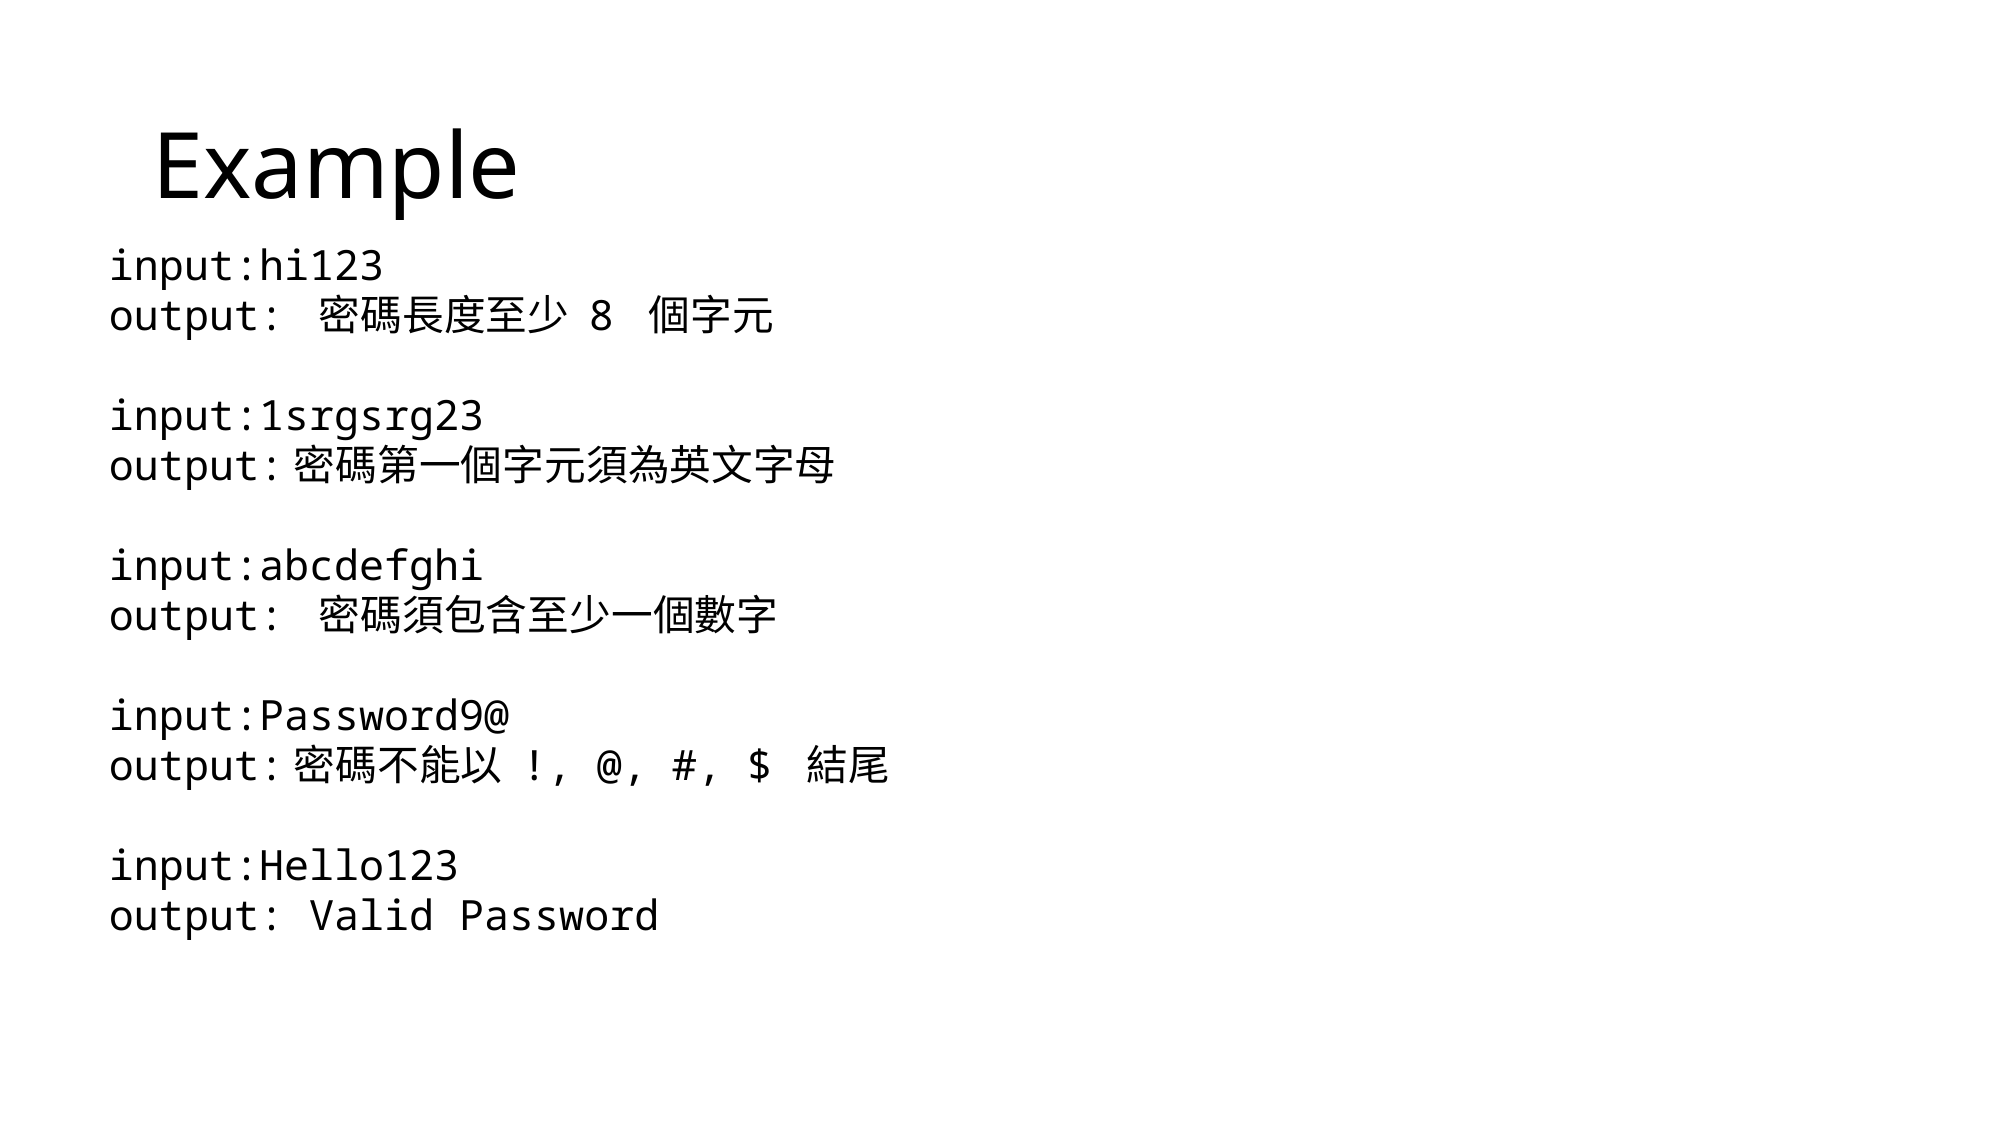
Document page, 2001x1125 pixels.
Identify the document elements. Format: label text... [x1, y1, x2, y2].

title Example [137, 59, 1863, 278]
text_box input:hi123 output: 密碼長度至少 8 個字元 input:1srgsrg23 output:密碼第一個字元須為英文字母 input:abcdefghi output: 密碼須包含至少一個數字 input:Password9@ output:密碼不能以 !, @, #, $ 結尾 input:Hello123 output: Valid Password [93, 231, 906, 947]
